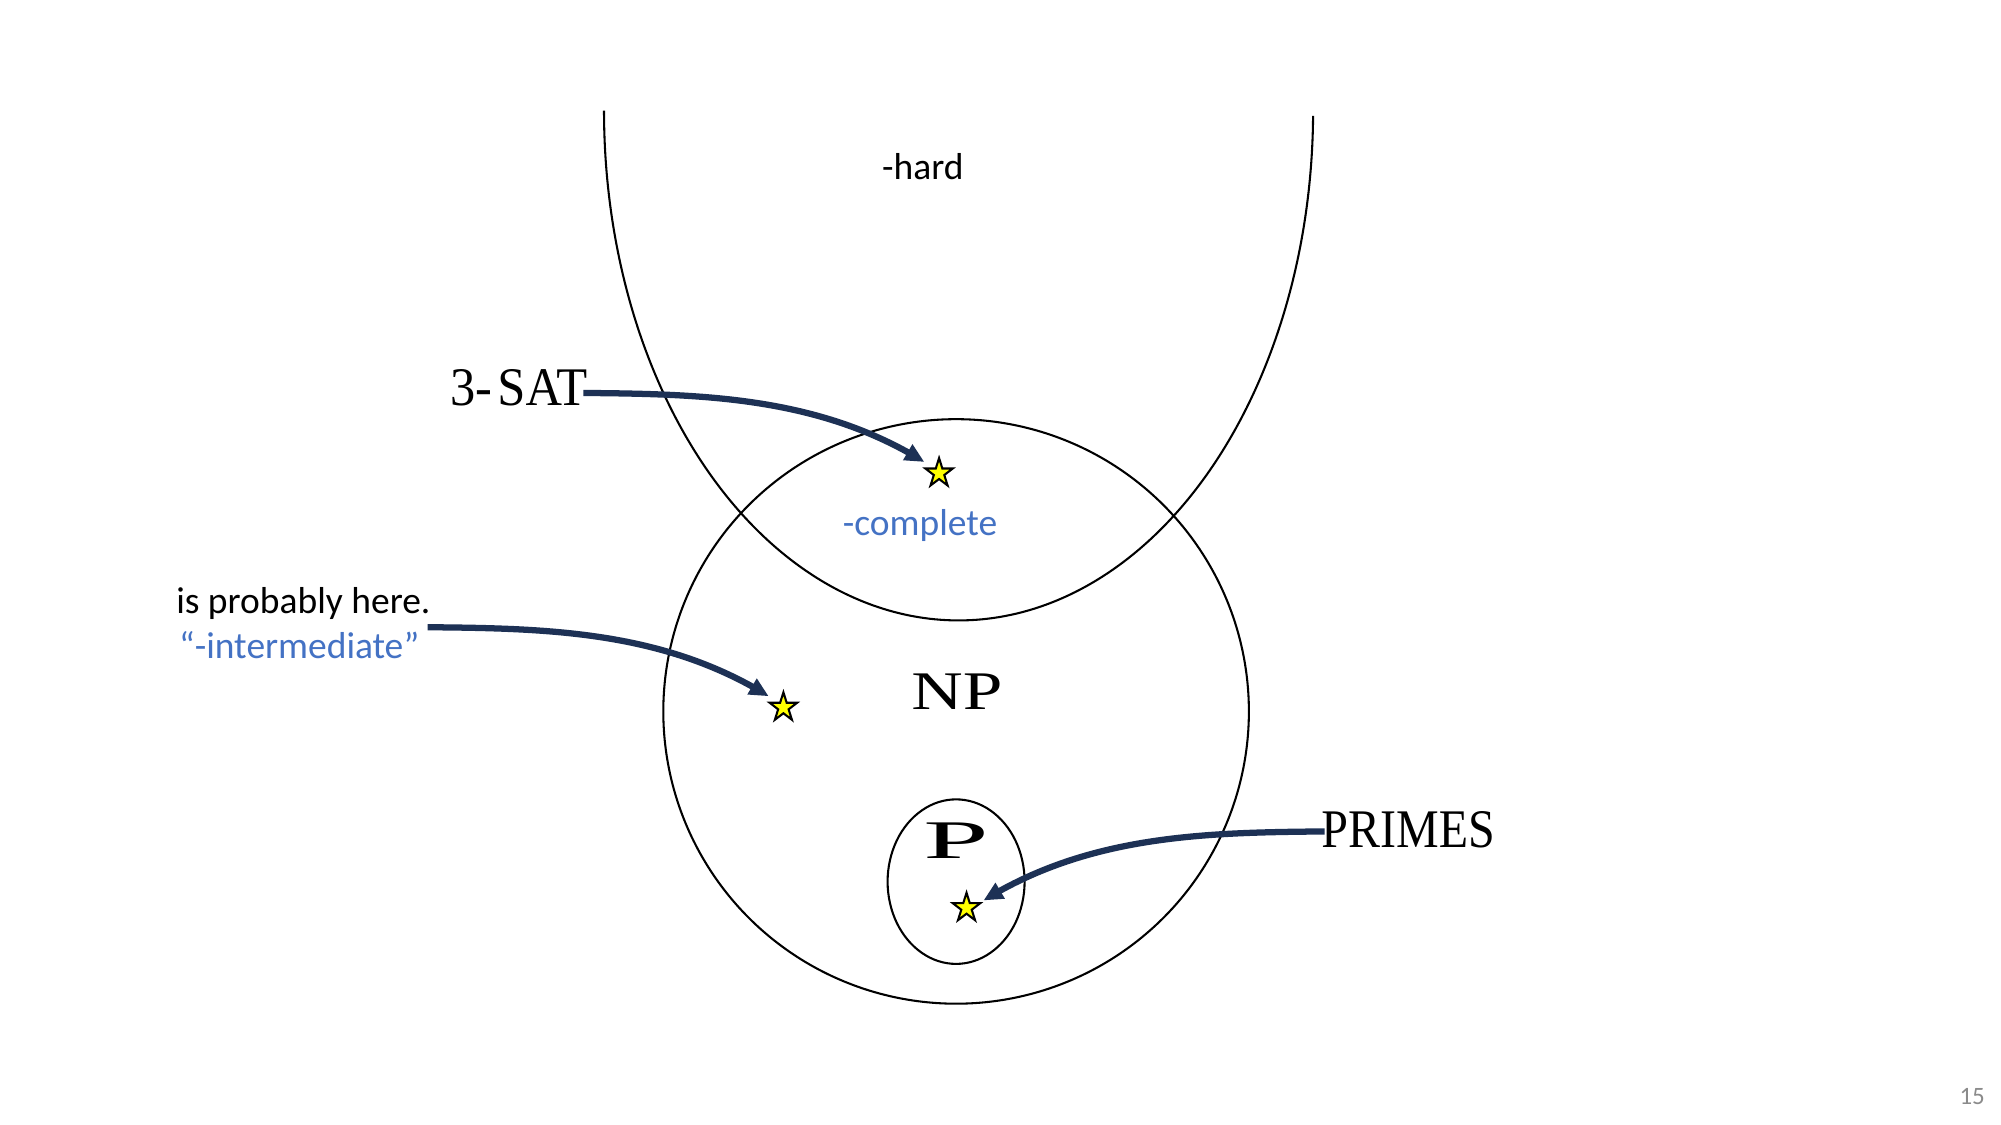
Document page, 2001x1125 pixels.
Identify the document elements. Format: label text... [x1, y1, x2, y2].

slide_number 15 [1550, 1064, 2000, 1125]
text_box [137, 568, 798, 720]
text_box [952, 799, 1497, 921]
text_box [449, 357, 953, 486]
text_box [662, 513, 1250, 1005]
text_box [603, 110, 1314, 621]
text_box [887, 799, 1025, 964]
